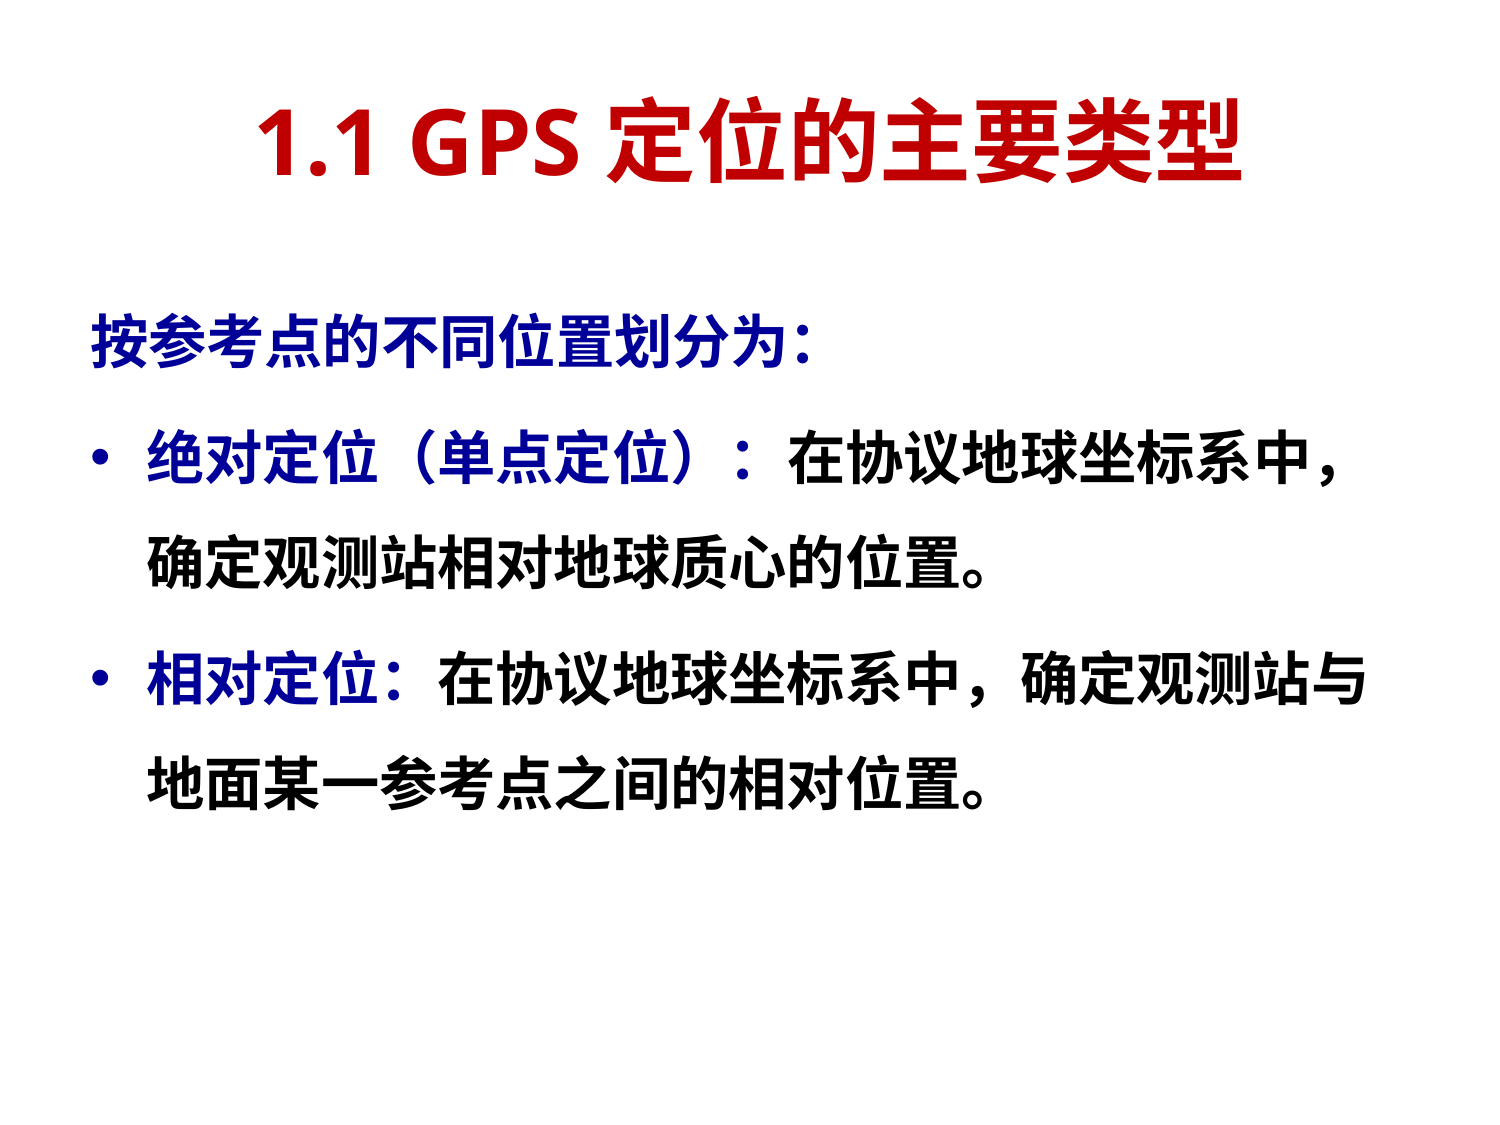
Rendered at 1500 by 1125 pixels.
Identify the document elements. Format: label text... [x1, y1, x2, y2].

list 按参考点的不同位置划分为： 绝对定位（单点定位）：在协议地球坐标系中，确定观测站相对地球质心的位置。 相对定位：在协议地球坐标系中，确定观测站与地面某一参考点之间的相对位置。 [75, 262, 1425, 1005]
title 1.1 GPS定位的主要类型 [75, 45, 1425, 233]
